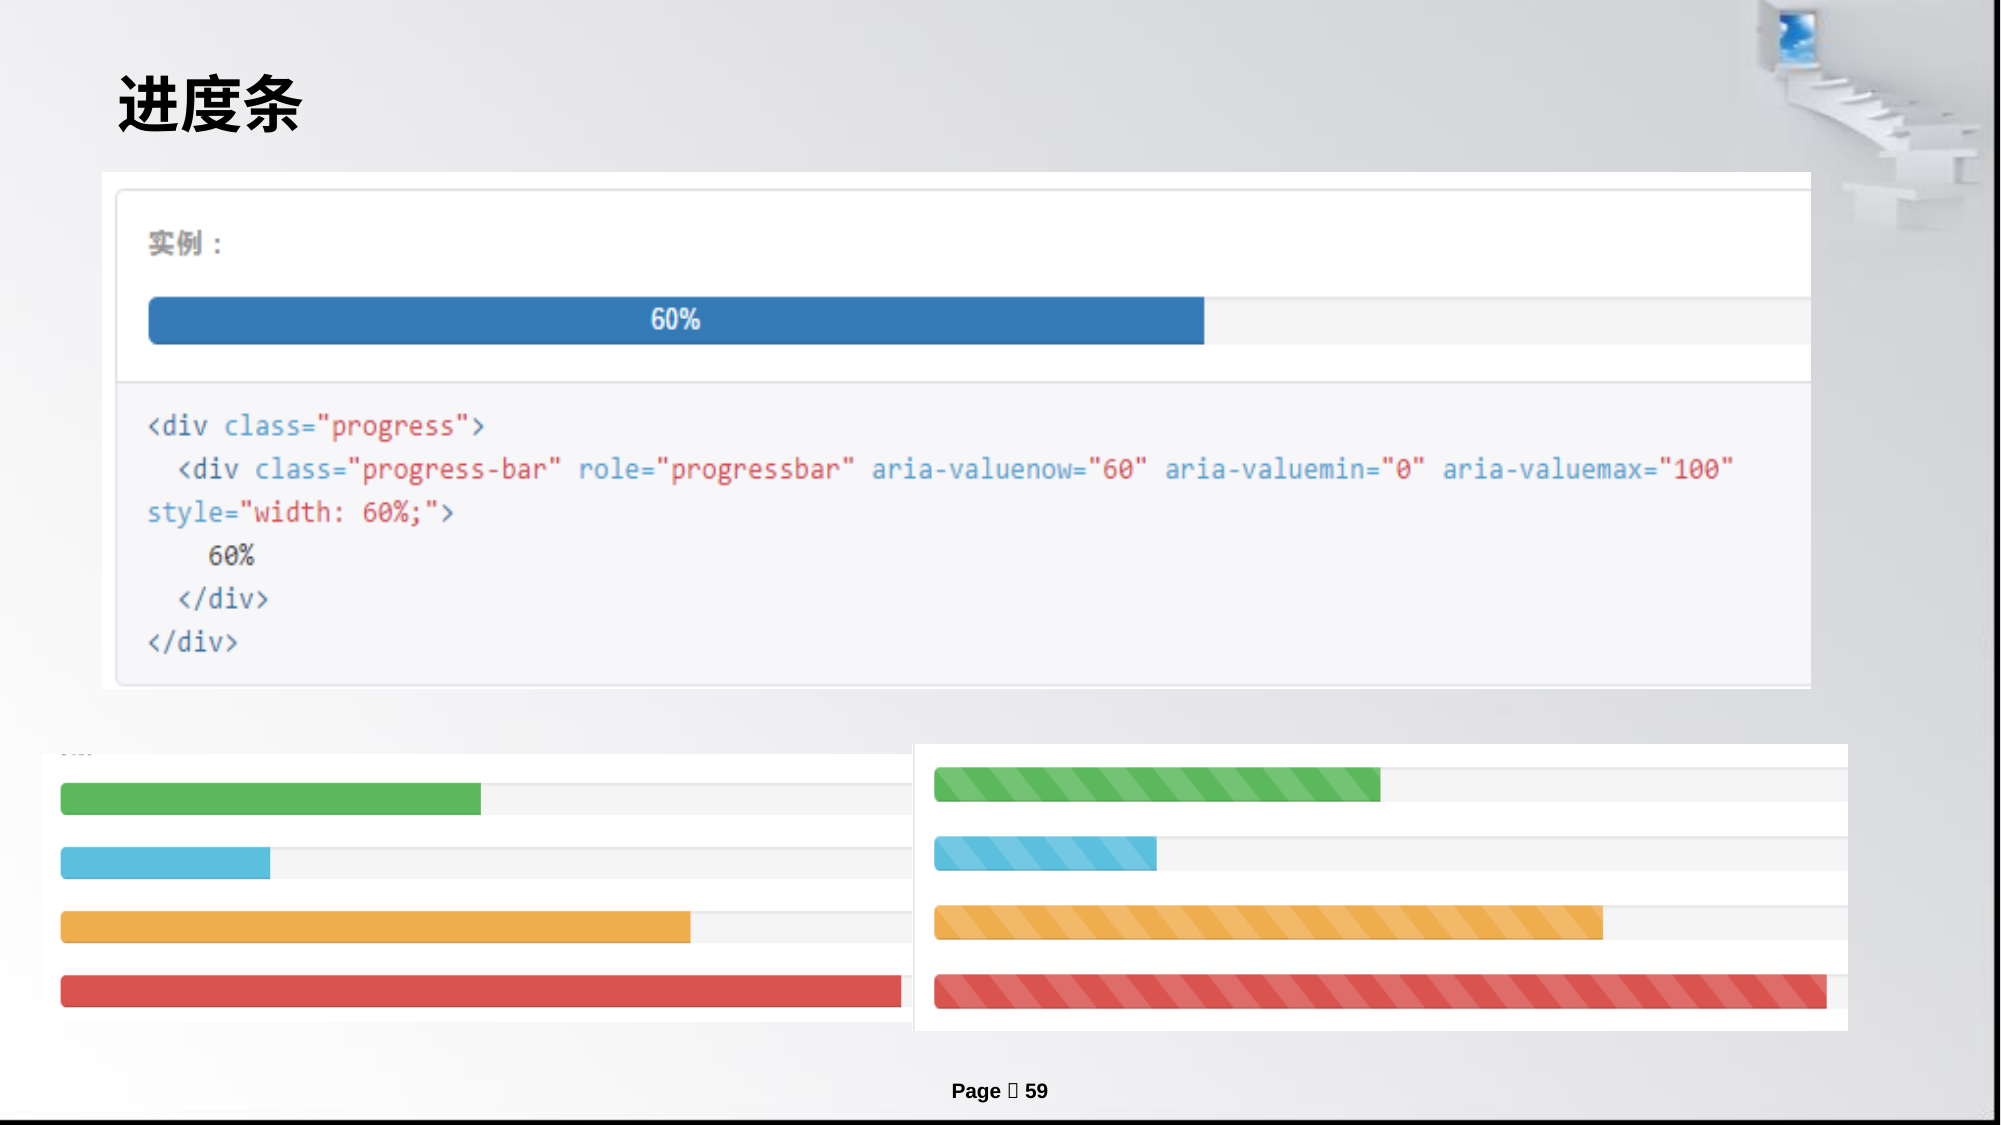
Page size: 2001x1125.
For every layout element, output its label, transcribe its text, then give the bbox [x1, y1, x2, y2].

title 进度条 [102, 30, 1899, 174]
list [102, 172, 1811, 689]
picture [0, 0, 2001, 1125]
